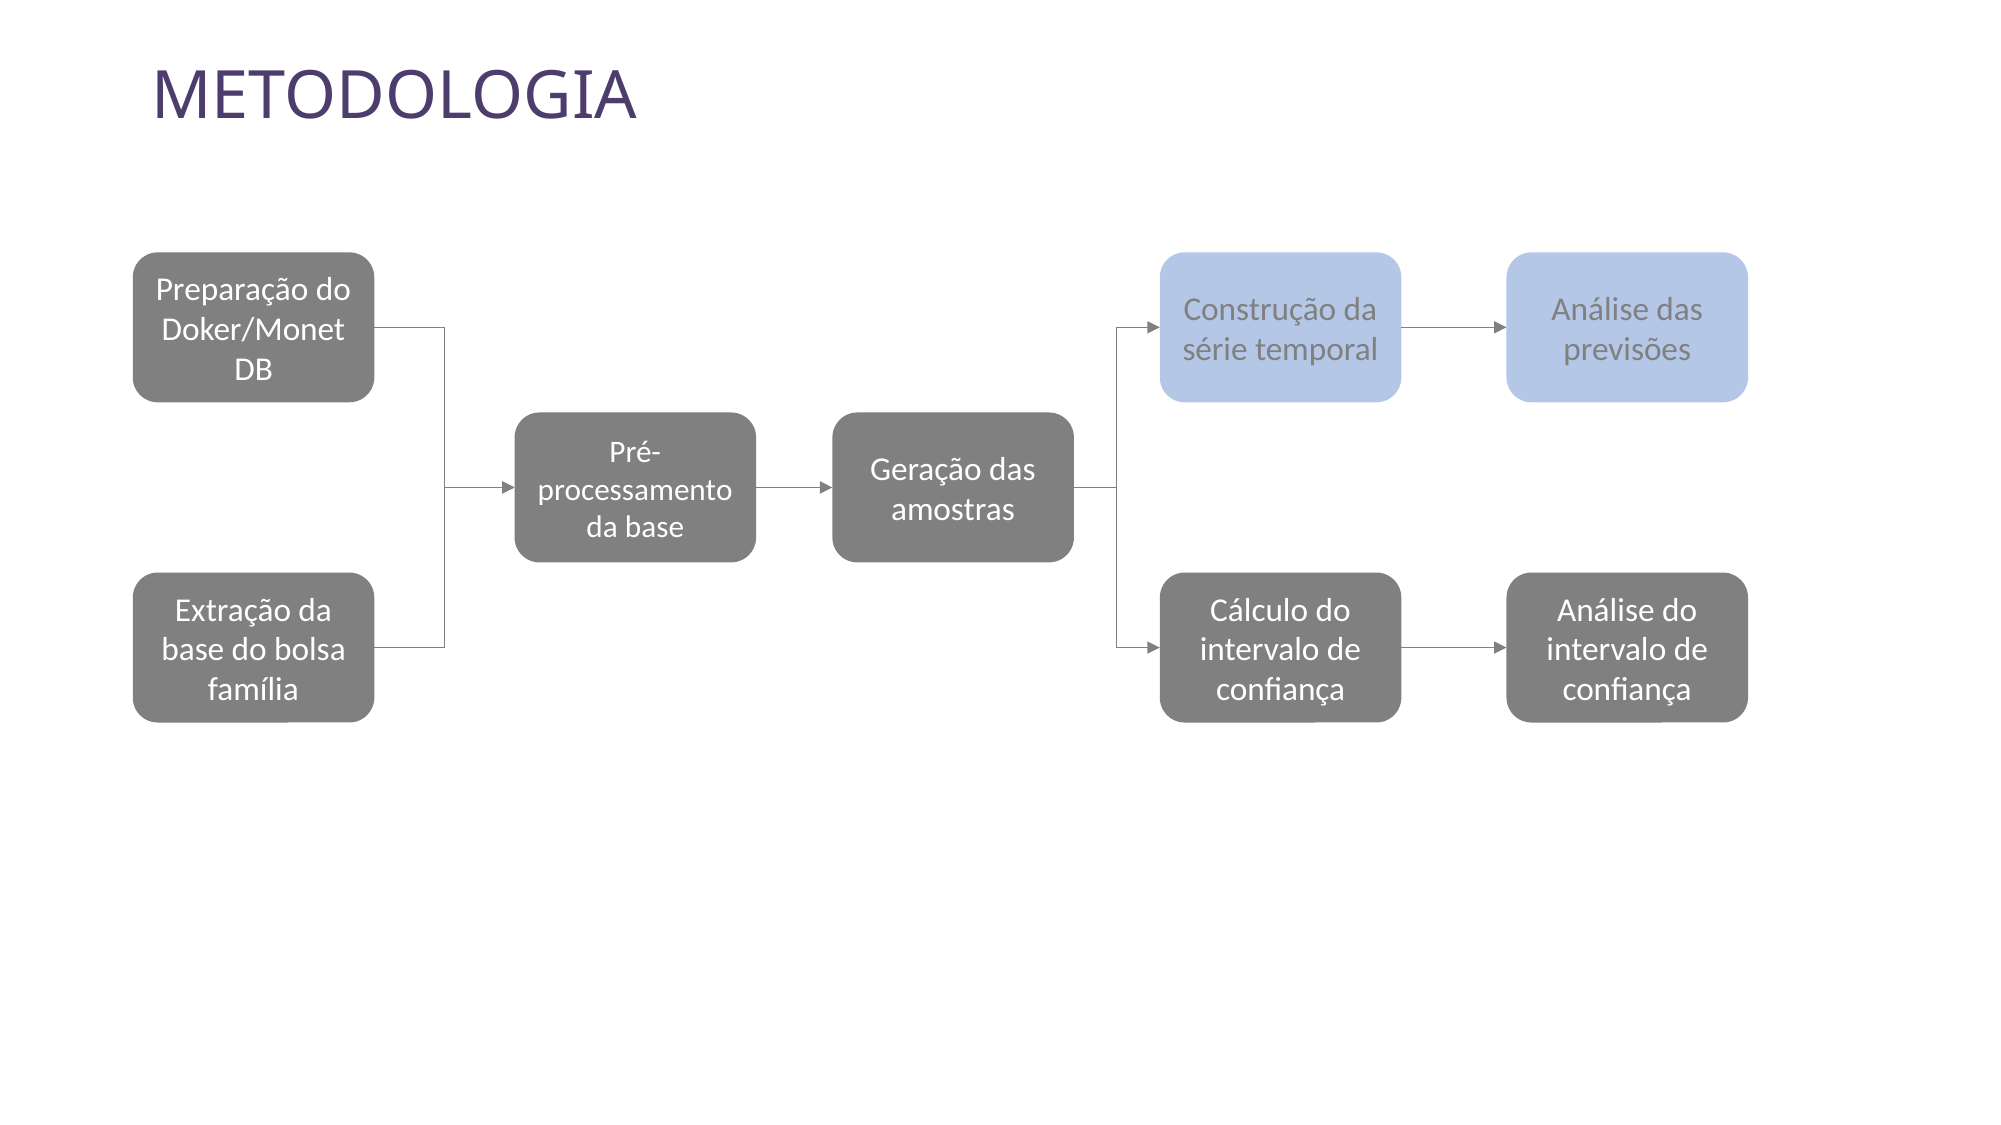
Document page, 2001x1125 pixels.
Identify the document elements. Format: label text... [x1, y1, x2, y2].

text_box Pré-processamento da base [515, 411, 758, 564]
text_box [1073, 487, 1160, 648]
text_box Construção da série temporal [1158, 251, 1403, 404]
text_box Geração das amostras [831, 411, 1073, 564]
text_box Extração da base do bolsa família [131, 571, 376, 724]
text_box Cálculo do intervalo de confiança [1158, 571, 1403, 724]
text_box Análise do intervalo de confiança [1505, 571, 1750, 724]
text_box Análise das previsões [1505, 251, 1750, 404]
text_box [1073, 327, 1160, 487]
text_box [374, 327, 515, 488]
text_box METODOLOGIA [136, 44, 1538, 140]
text_box Preparação do Doker/MonetDB [131, 251, 376, 404]
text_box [374, 488, 515, 648]
